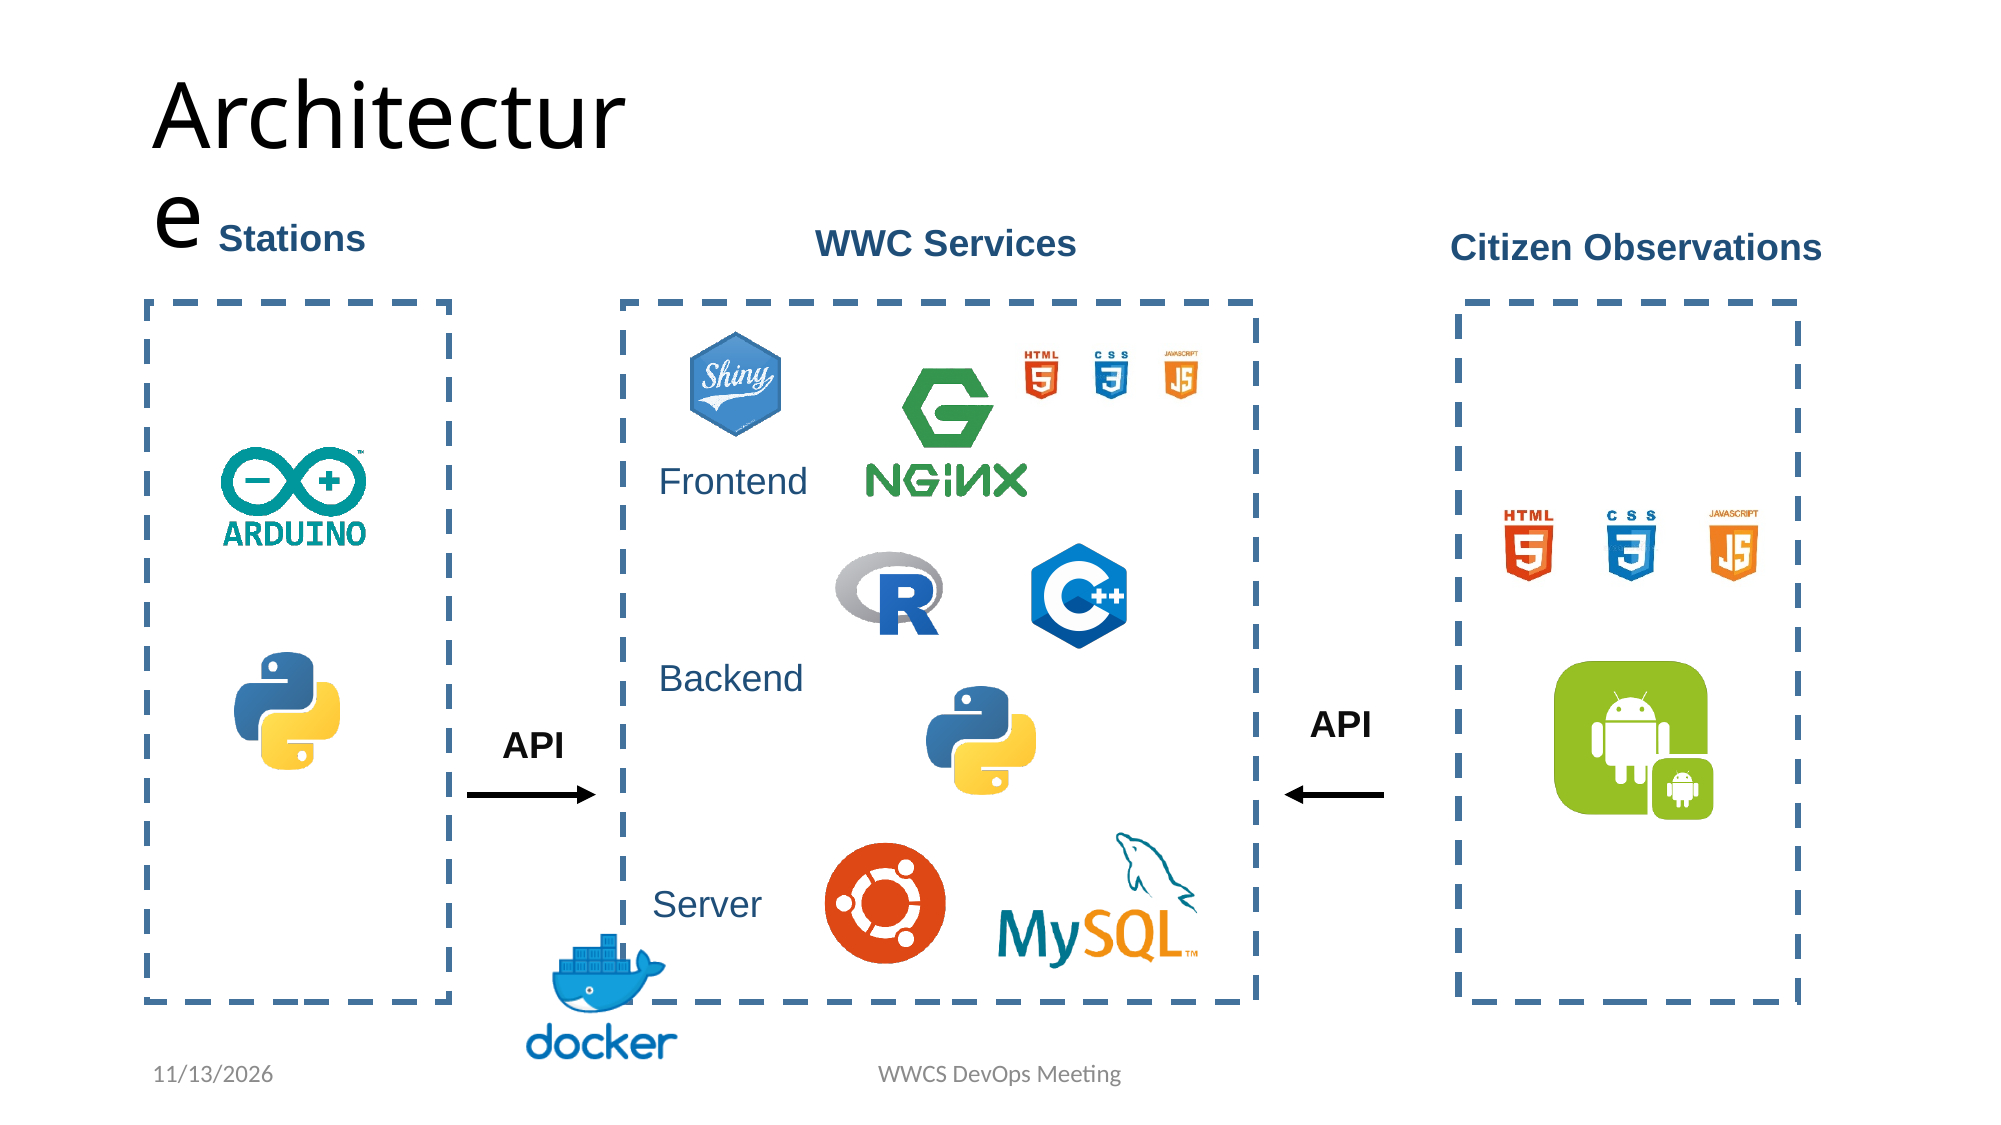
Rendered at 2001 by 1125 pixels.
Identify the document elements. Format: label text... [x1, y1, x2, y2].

text_box API [1294, 692, 1410, 753]
title Architecture [137, 59, 691, 278]
picture [690, 331, 781, 437]
picture [1019, 536, 1139, 656]
text_box [146, 302, 450, 1003]
text_box API [487, 714, 602, 774]
picture [221, 447, 366, 546]
picture [1543, 650, 1718, 825]
text_box Backend [643, 646, 867, 707]
picture [1489, 498, 1772, 593]
text_box Citizen Observations [1435, 215, 1888, 276]
picture [835, 551, 943, 635]
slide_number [137, 1042, 588, 1103]
picture [234, 652, 340, 770]
text_box Server [637, 872, 801, 933]
text_box Frontend [643, 449, 832, 510]
text_box Stations [203, 206, 636, 267]
footer WWCS DevOps Meeting [662, 1042, 1338, 1103]
text_box [1457, 302, 1799, 1003]
picture [438, 922, 766, 1076]
picture [864, 343, 1207, 515]
picture [824, 842, 946, 964]
text_box [622, 302, 1257, 1003]
picture [926, 686, 1036, 795]
picture [994, 828, 1201, 972]
text_box WWC Services [800, 211, 1125, 271]
